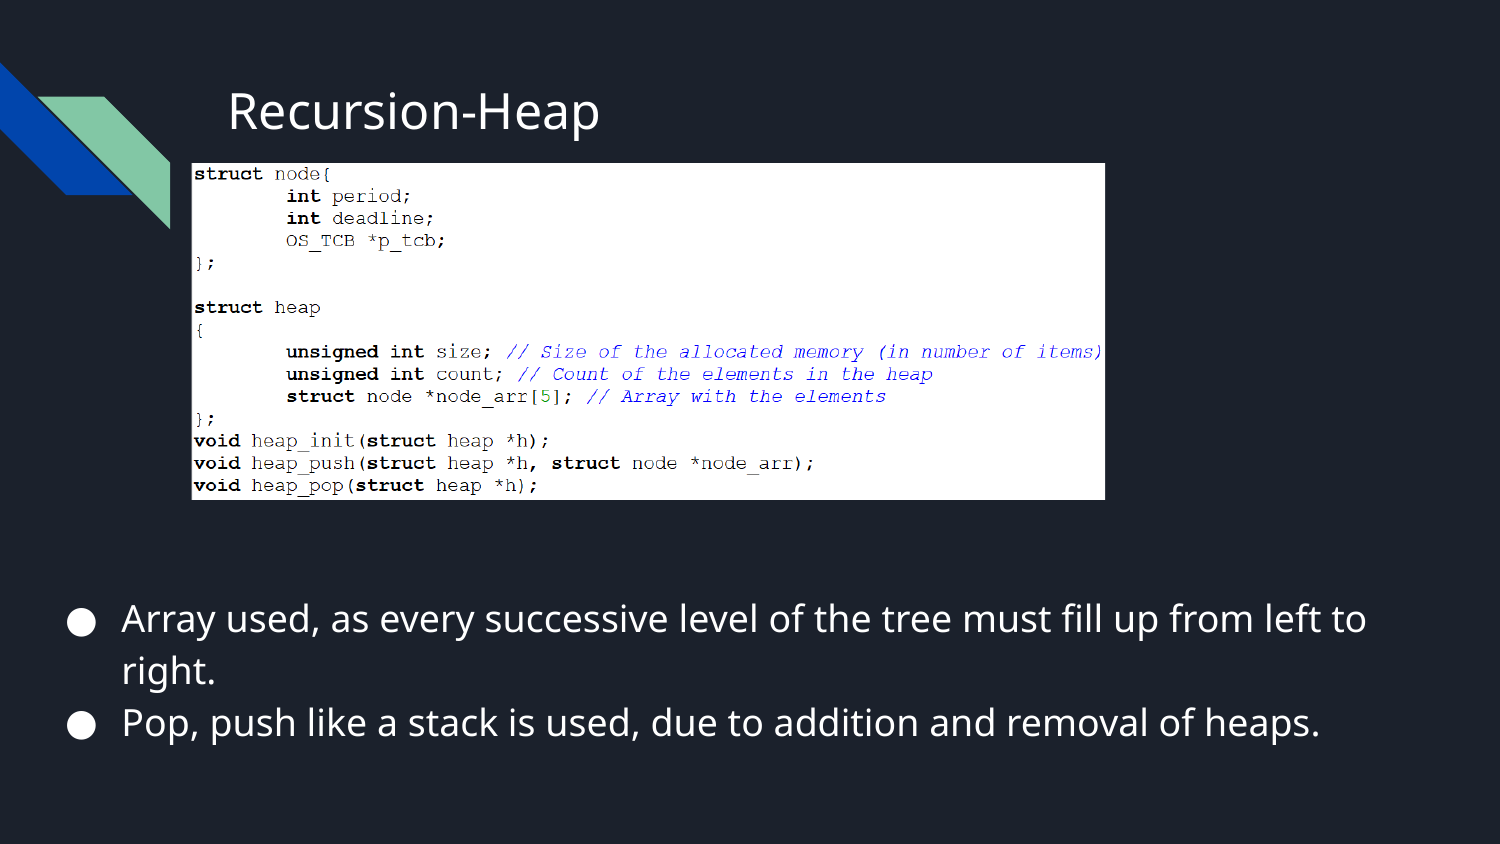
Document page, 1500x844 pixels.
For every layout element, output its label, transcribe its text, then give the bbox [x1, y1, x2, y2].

list Array used, as every successive level of the tree must fill up from left to right. Pop, push like a stack is used, due to addition and removal of heaps. [31, 573, 1449, 795]
title Recursion-Heap [212, 64, 1368, 215]
picture [191, 163, 1106, 500]
